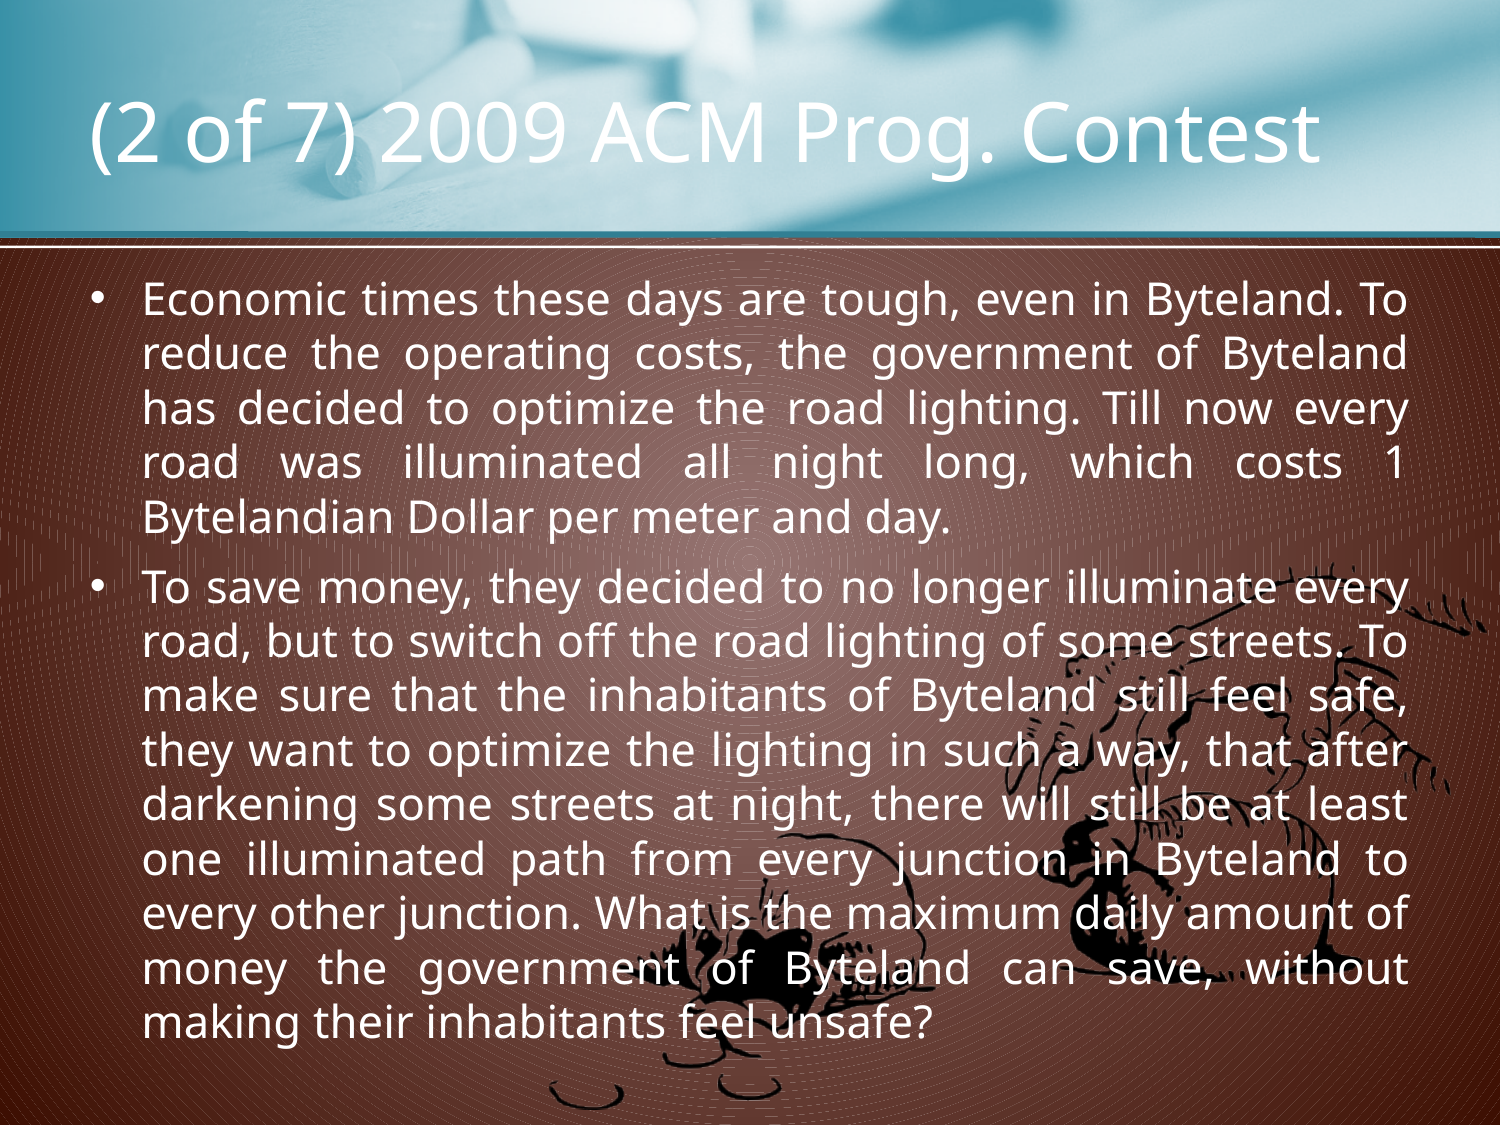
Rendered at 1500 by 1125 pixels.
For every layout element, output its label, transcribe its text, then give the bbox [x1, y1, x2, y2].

title (2 of 7) 2009 ACM Prog. Contest [75, 24, 1425, 233]
picture [549, 562, 1487, 1110]
list Economic times these days are tough, even in Byteland. To reduce the operating costs, the government of Byteland has decided to optimize the road lighting. Till now every road was illuminated all night long, which costs 1 Bytelandian Dollar per meter and day. To save money, they decided to no longer illuminate every road, but to switch off the road lighting of some streets. To make sure that the inhabitants of Byteland still feel safe, they want to optimize the lighting in such a way, that after darkening some streets at night, there will still be at least one illuminated path from every junction in Byteland to every other junction. What is the maximum daily amount of money the government of Byteland can save, without making their inhabitants feel unsafe? [75, 262, 1425, 1059]
